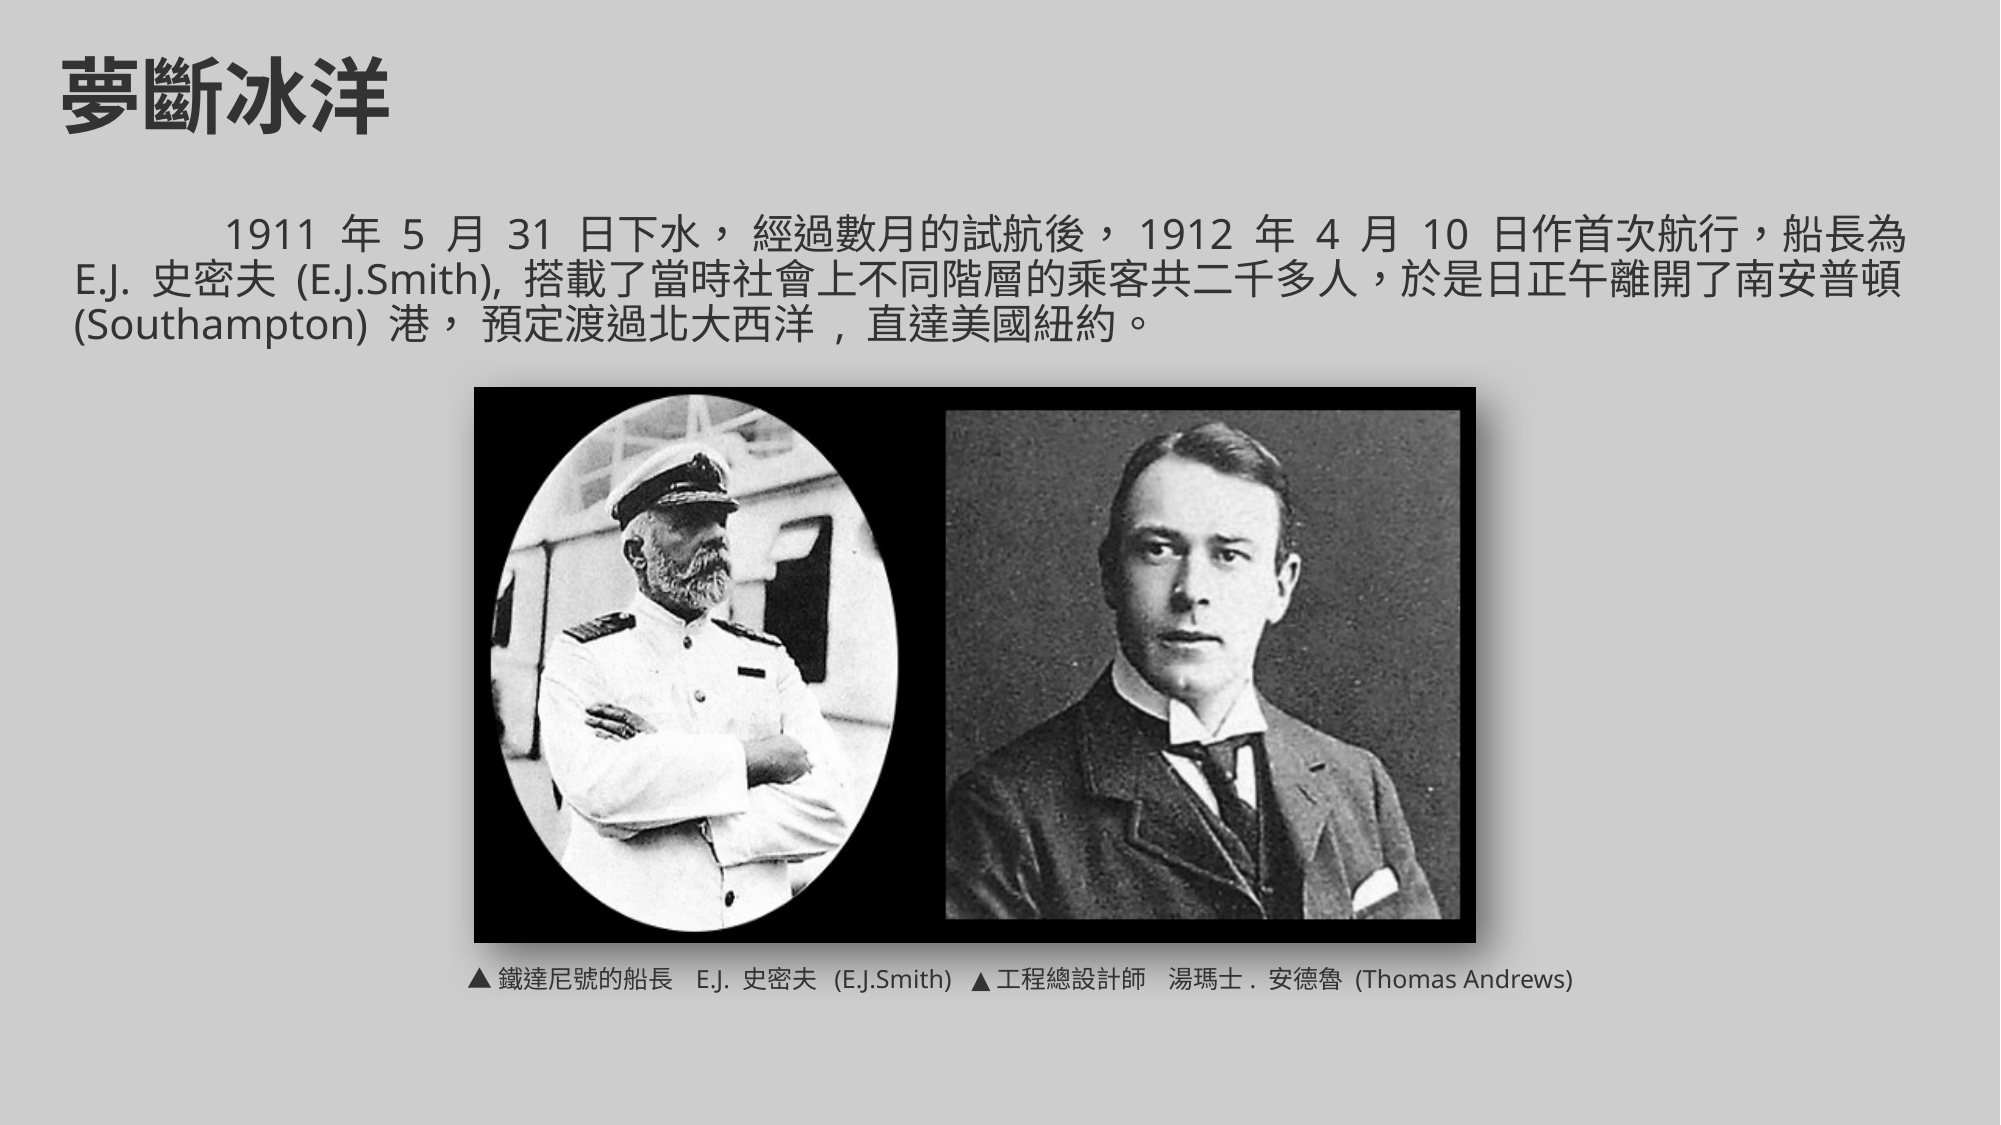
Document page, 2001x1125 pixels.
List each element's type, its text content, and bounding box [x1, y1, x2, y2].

title 夢斷冰洋 [43, 32, 887, 154]
text_box ▲鐵達尼號的船長 E.J. 史密夫 (E.J.Smith) ▲工程總設計師 湯瑪士. 安德魯 (Thomas Andrews) [452, 960, 1641, 1040]
subtitle 1911 年 5 月 31 日下水， 經過數月的試航後，1912 年 4 月 10 日作首次航行，船長為 E.J. 史密夫 (E.J.Smith), 搭載了當時社會上不同階層的乘客共二千多人，於是日正午離開了南安普頓 (Southampton) 港， 預定渡過北大西洋 , 直達美國紐約。 [58, 206, 1935, 421]
picture [474, 387, 1476, 943]
